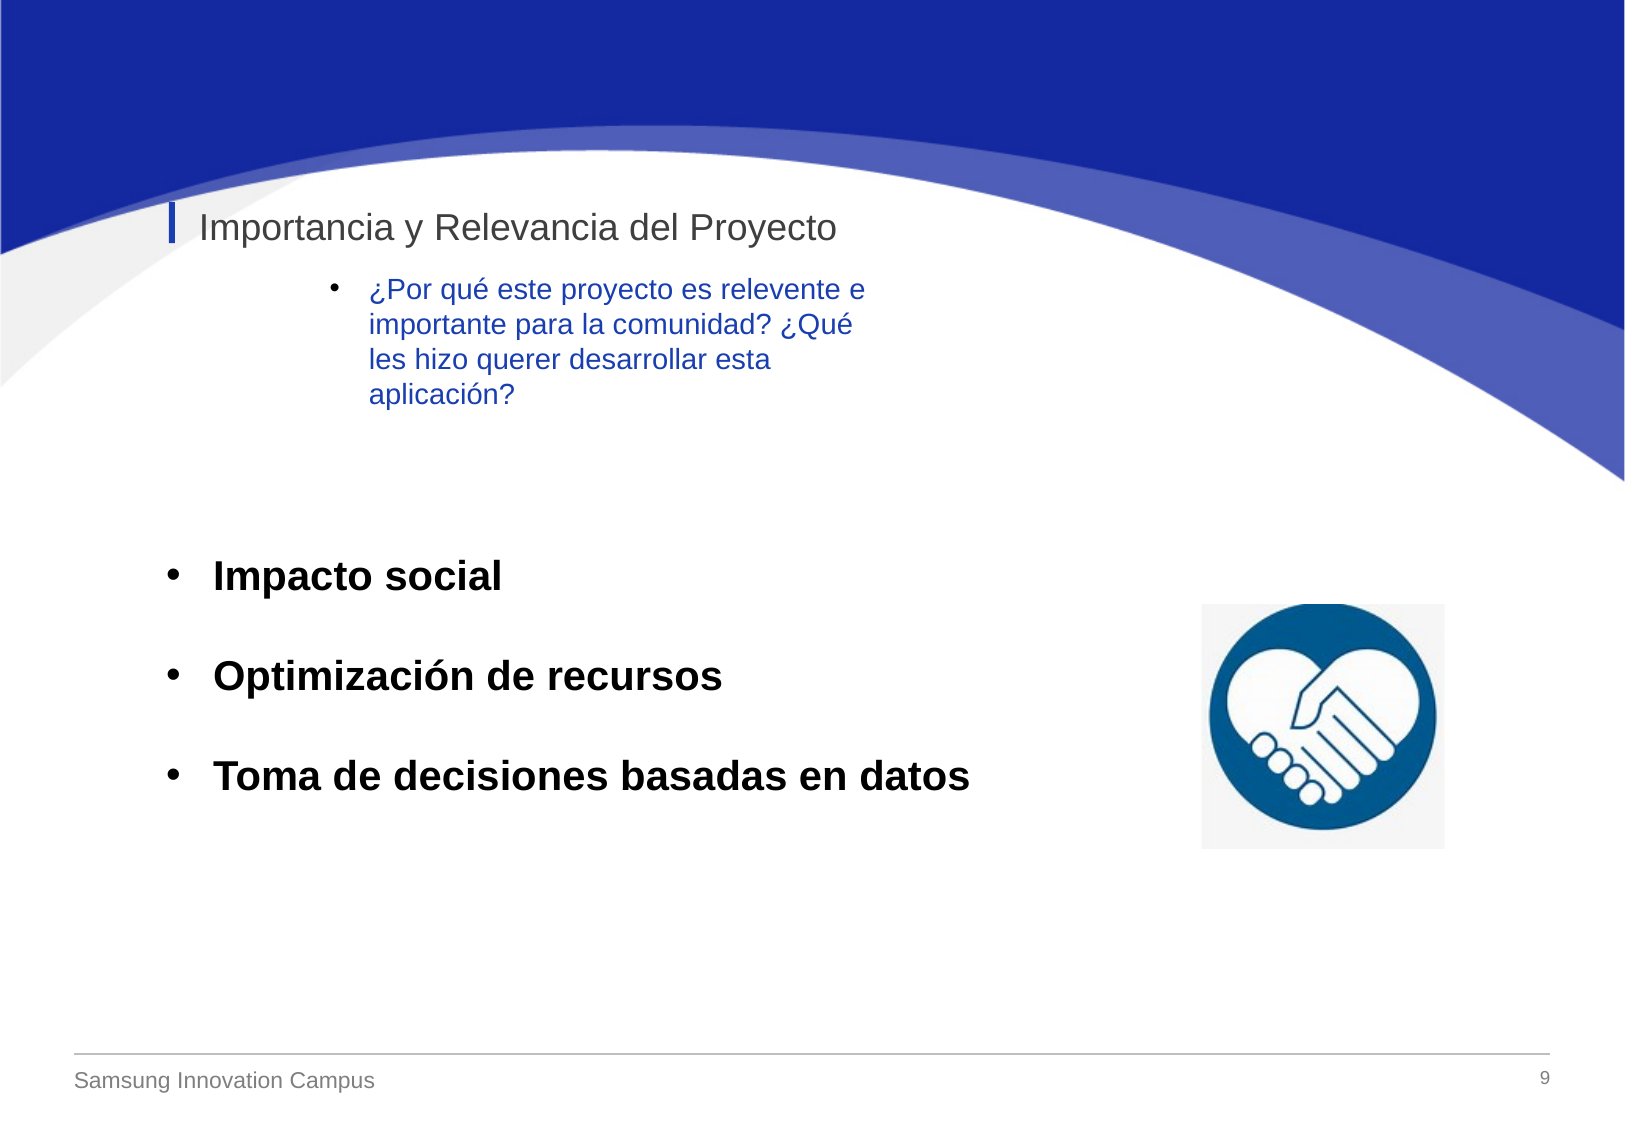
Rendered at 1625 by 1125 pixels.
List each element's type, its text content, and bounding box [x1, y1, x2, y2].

text_box [62, 337, 792, 876]
picture [0, 0, 1625, 1125]
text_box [168, 201, 892, 412]
text_box Impacto social Optimización de recursos Toma de decisiones basadas en datos [151, 541, 1070, 807]
list so [169, 642, 1412, 1012]
